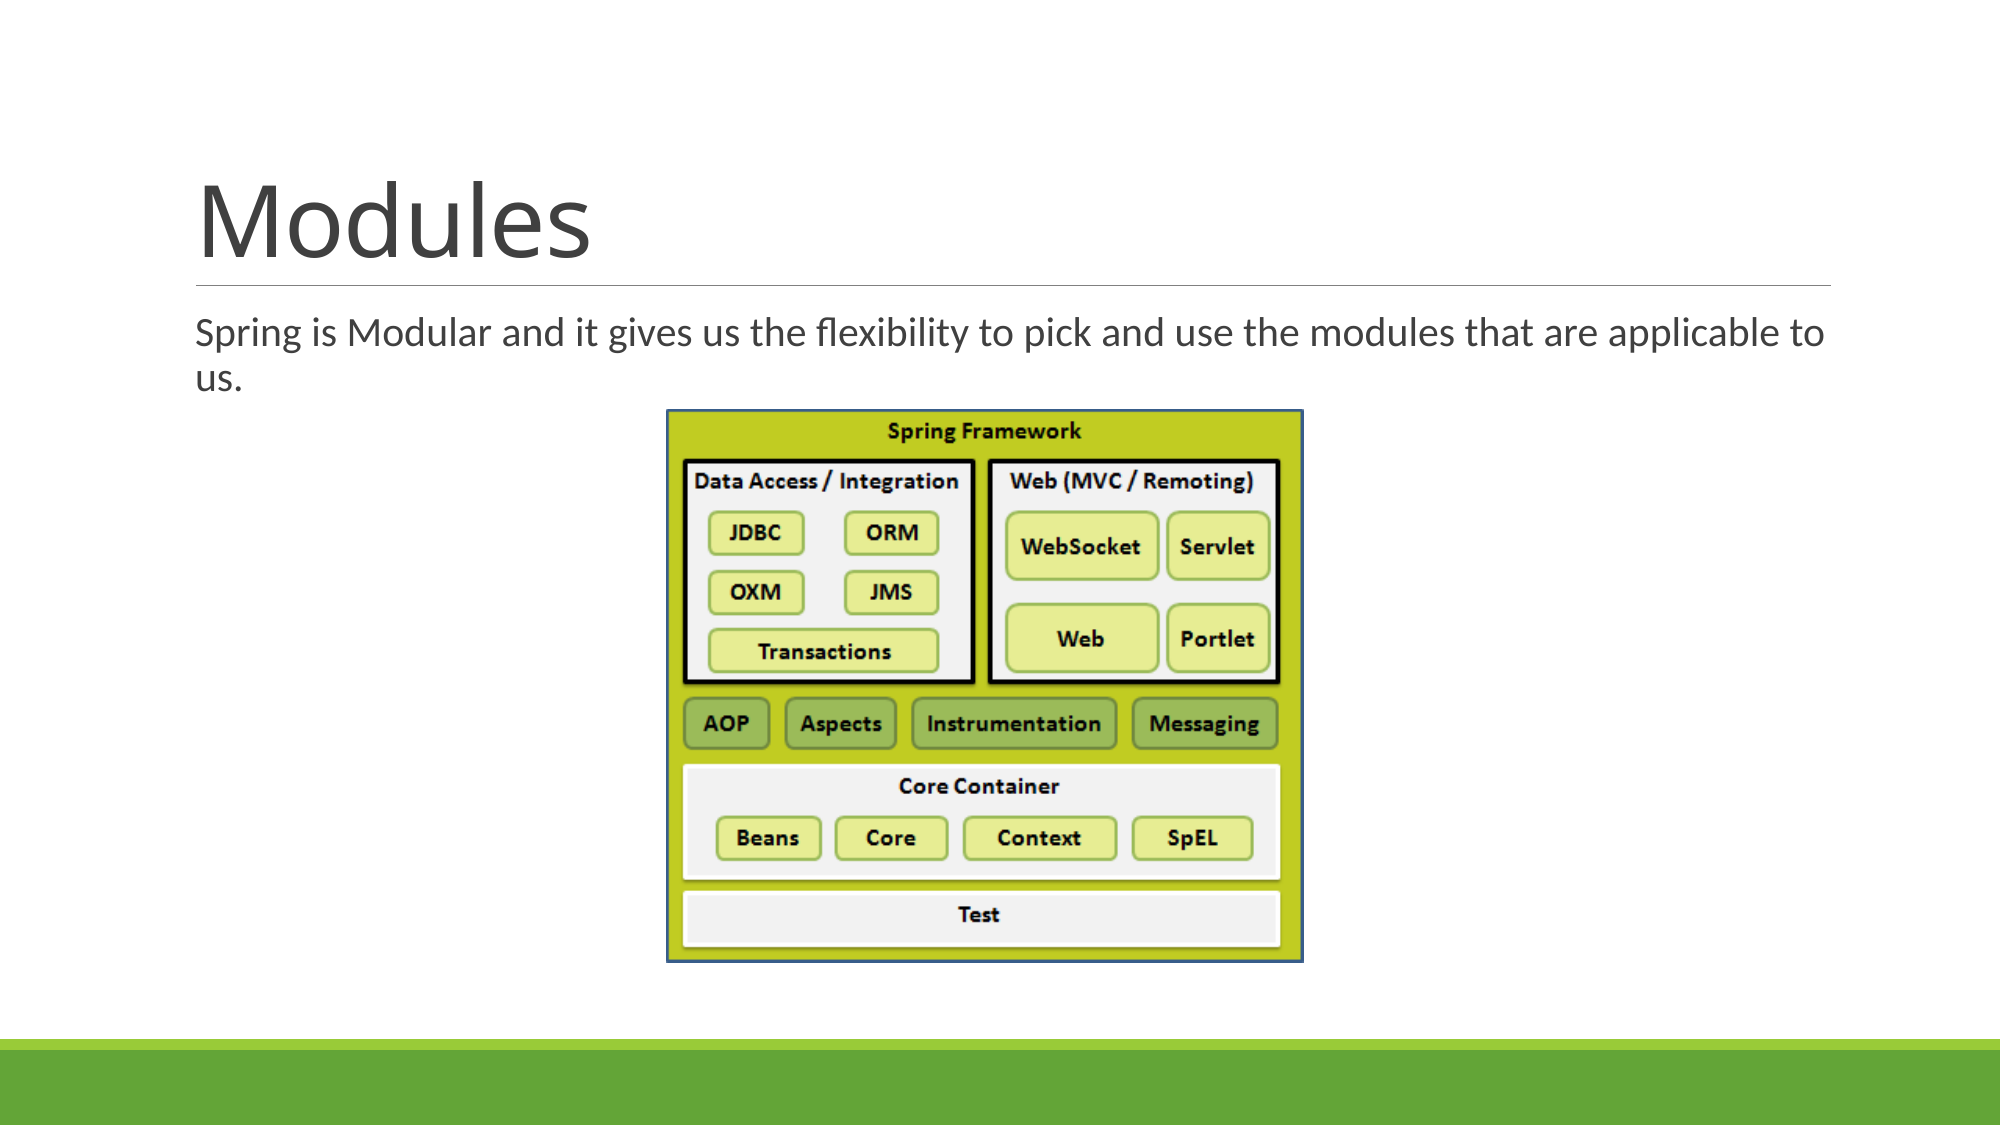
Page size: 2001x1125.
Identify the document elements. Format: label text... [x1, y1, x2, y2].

list Spring is Modular and it gives us the flexibility to pick and use the modules that are applicable to us. [180, 302, 1830, 963]
picture [665, 409, 1305, 964]
title Modules [180, 47, 1830, 285]
